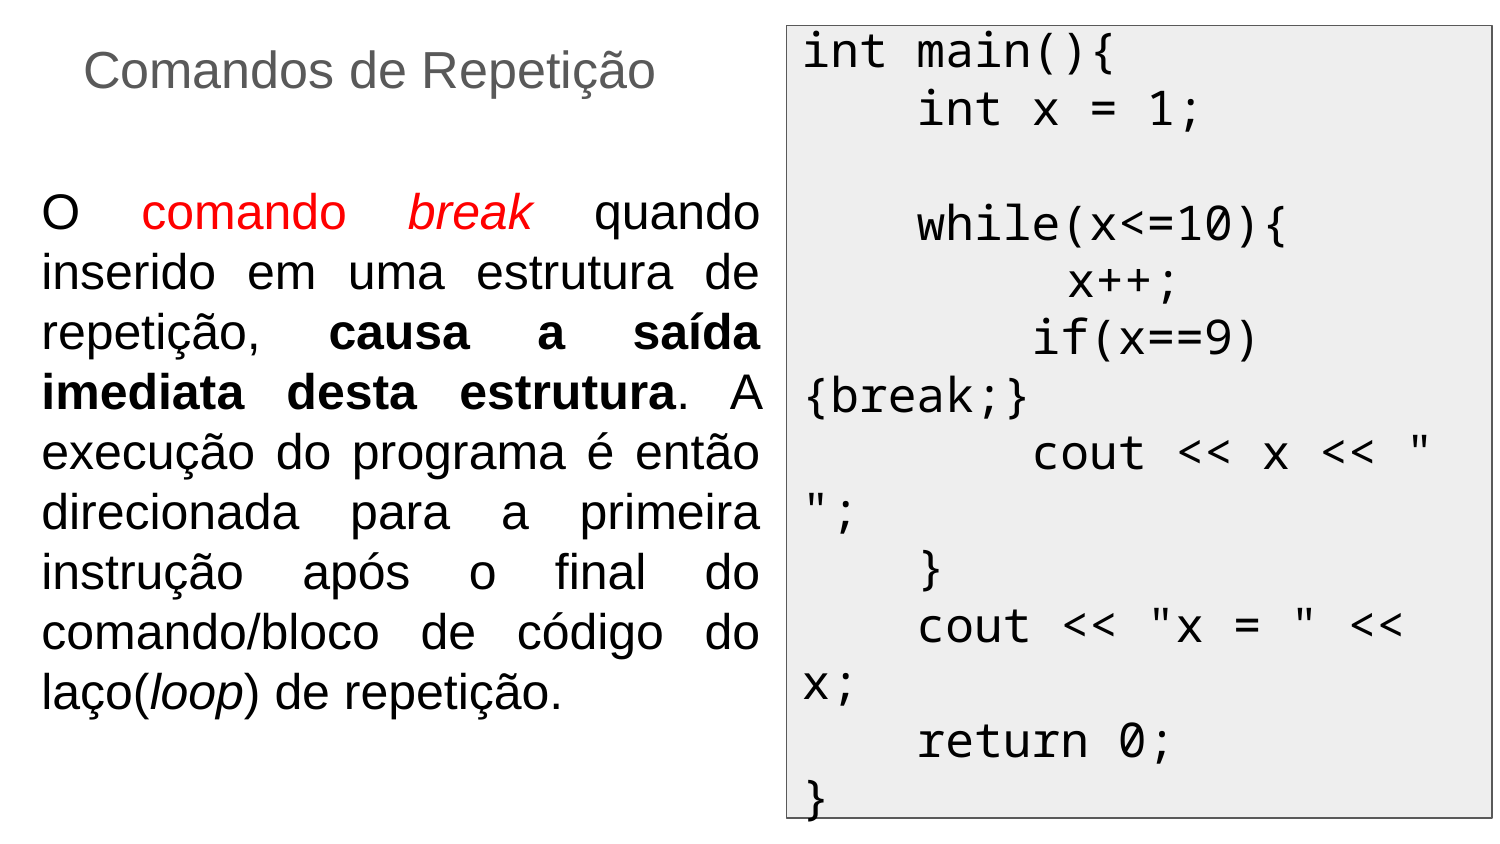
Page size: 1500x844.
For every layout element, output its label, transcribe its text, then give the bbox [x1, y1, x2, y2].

text_box O comando break quando inserido em uma estrutura de repetição, causa a saída imediata desta estrutura. A execução do programa é então direcionada para a primeira instrução após o final do comando/bloco de código do laço(loop) de repetição. [26, 164, 776, 748]
text_box int main(){ int x = 1; while(x<=10){ x++; if(x==9){break;} cout << x << " "; } cout << "x = " << x; return 0; } [786, 25, 1492, 819]
subtitle Comandos de Repetição [68, 12, 817, 143]
